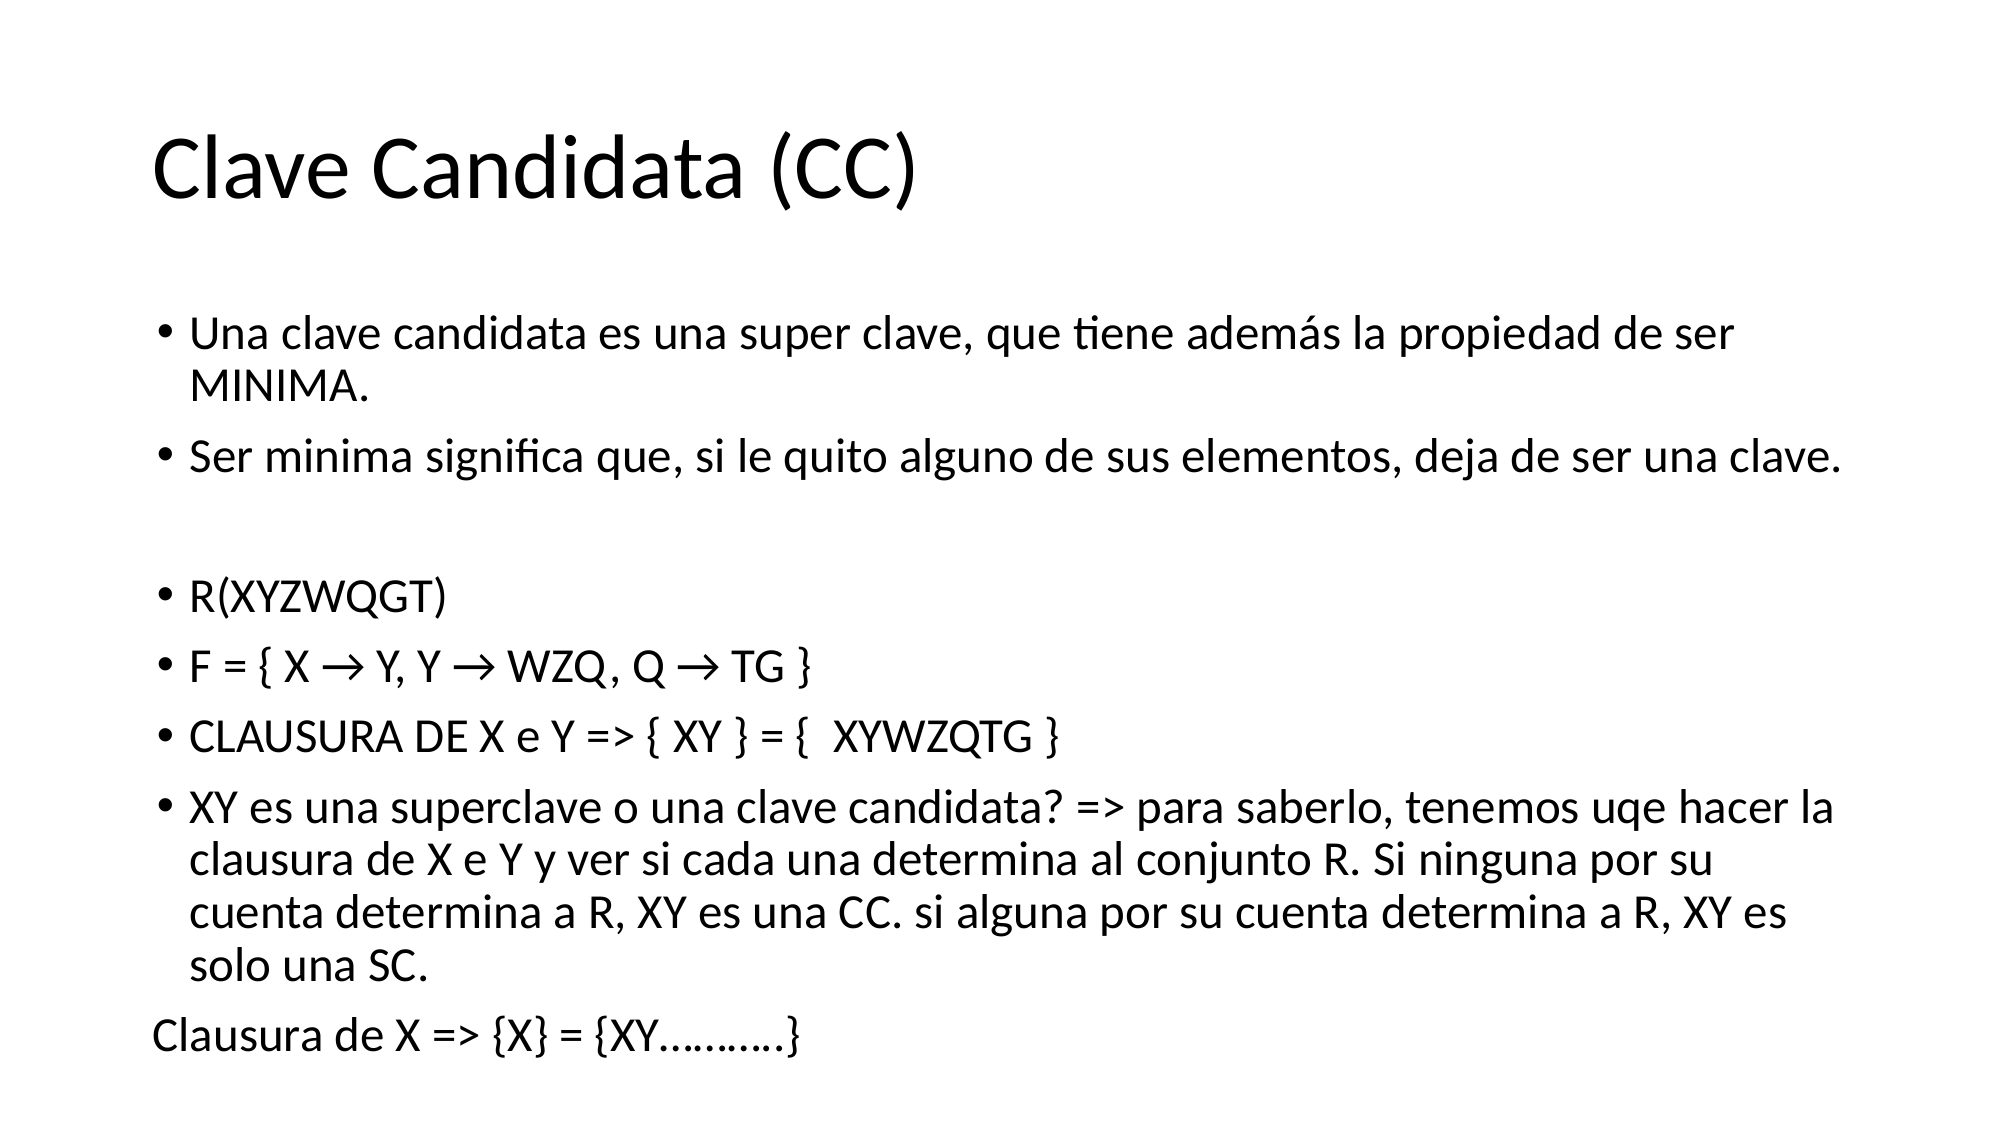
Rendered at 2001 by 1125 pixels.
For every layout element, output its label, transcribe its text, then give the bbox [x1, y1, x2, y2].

title Clave Candidata (CC) [137, 59, 1863, 278]
list Una clave candidata es una super clave, que tiene además la propiedad de ser MINIMA. Ser minima significa que, si le quito alguno de sus elementos, deja de ser una clave. R(XYZWQGT) F = { X → Y, Y → WZQ, Q → TG } CLAUSURA DE X e Y => { XY } = { XYWZQTG } XY es una superclave o una clave candidata? => para saberlo, tenemos uqe hacer la clausura de X e Y y ver si cada una determina al conjunto R. Si ninguna por su cuenta determina a R, XY es una CC. si alguna por su cuenta determina a R, XY es solo una SC. Clausura de X => {X} = {XY………..} [137, 299, 1863, 1084]
